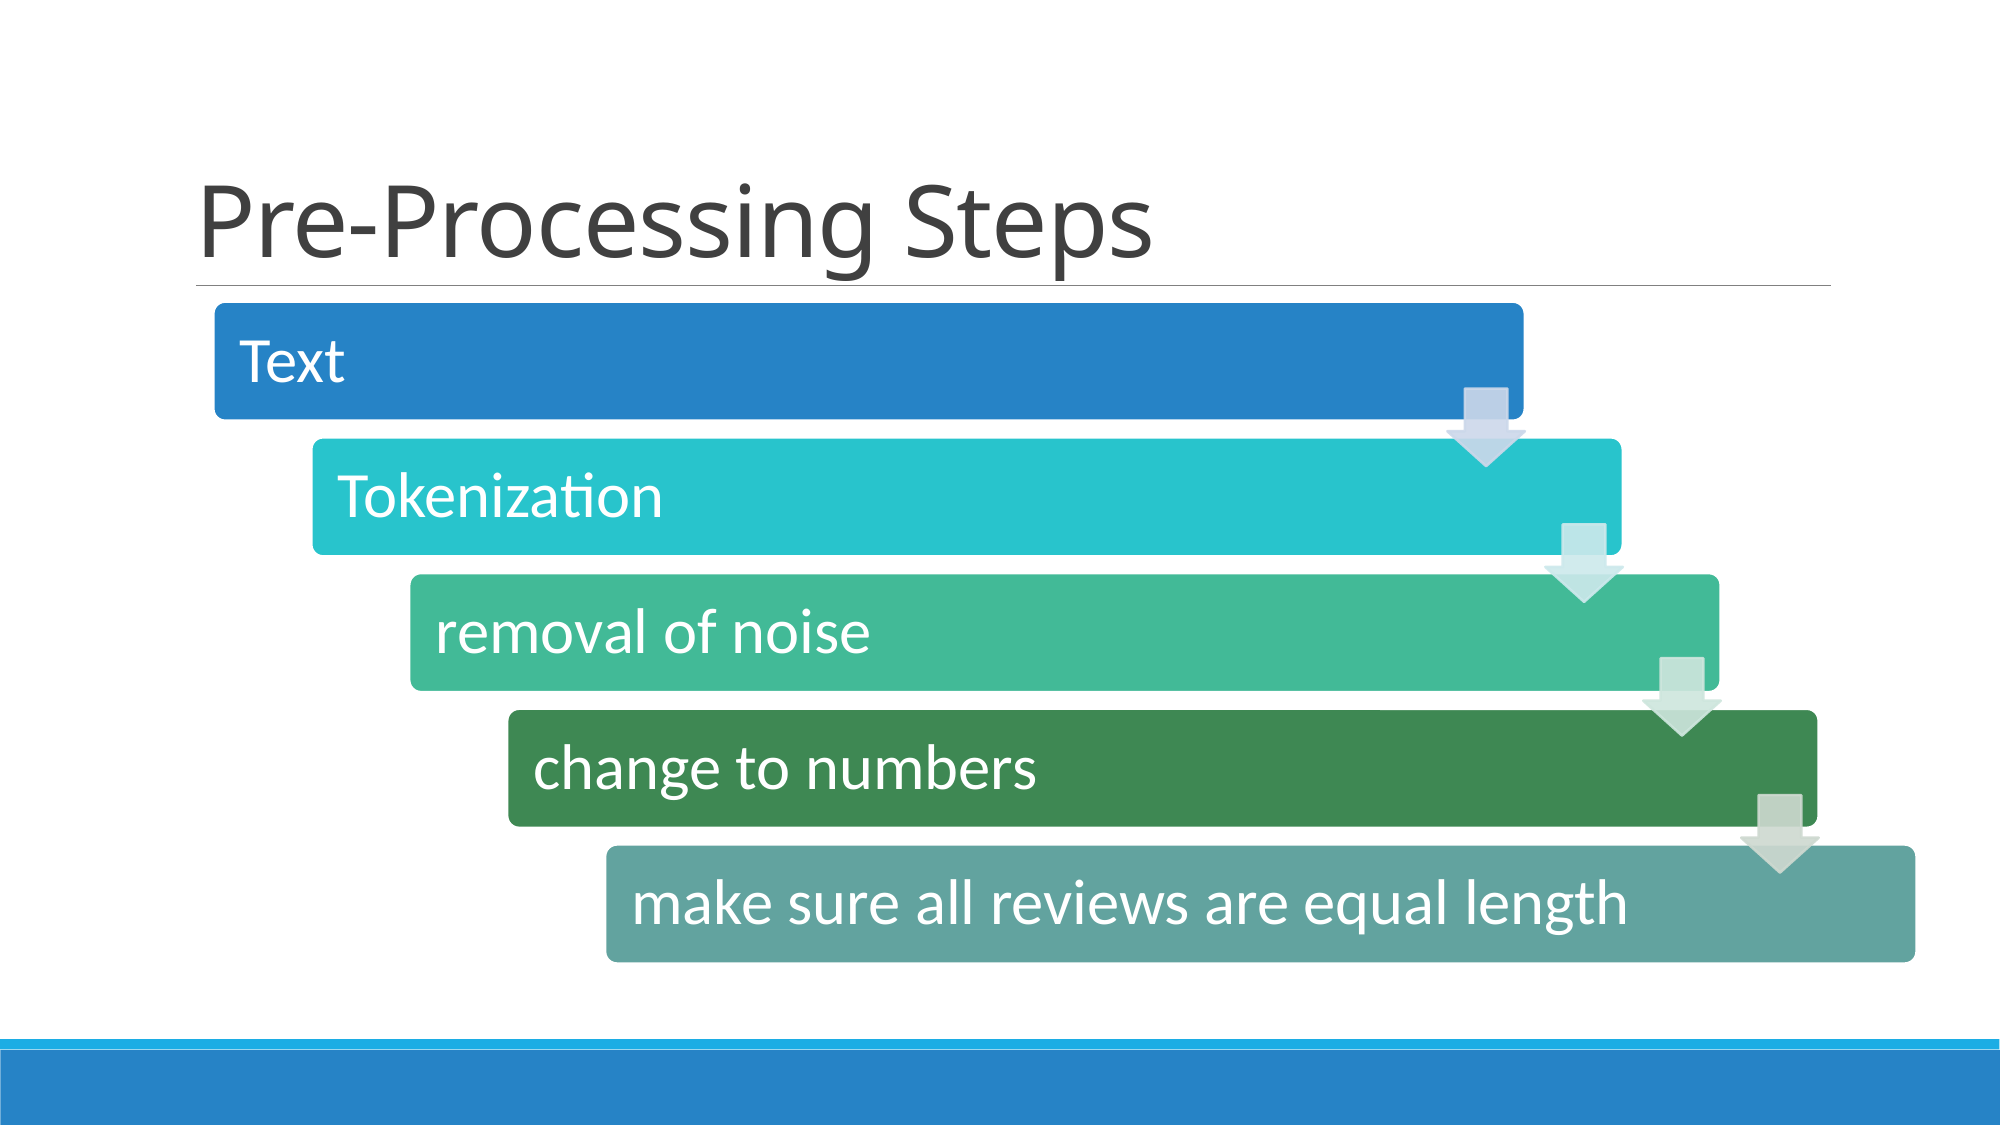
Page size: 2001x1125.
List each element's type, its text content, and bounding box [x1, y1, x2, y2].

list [212, 301, 1918, 965]
title Pre-Processing Steps [180, 47, 1830, 285]
